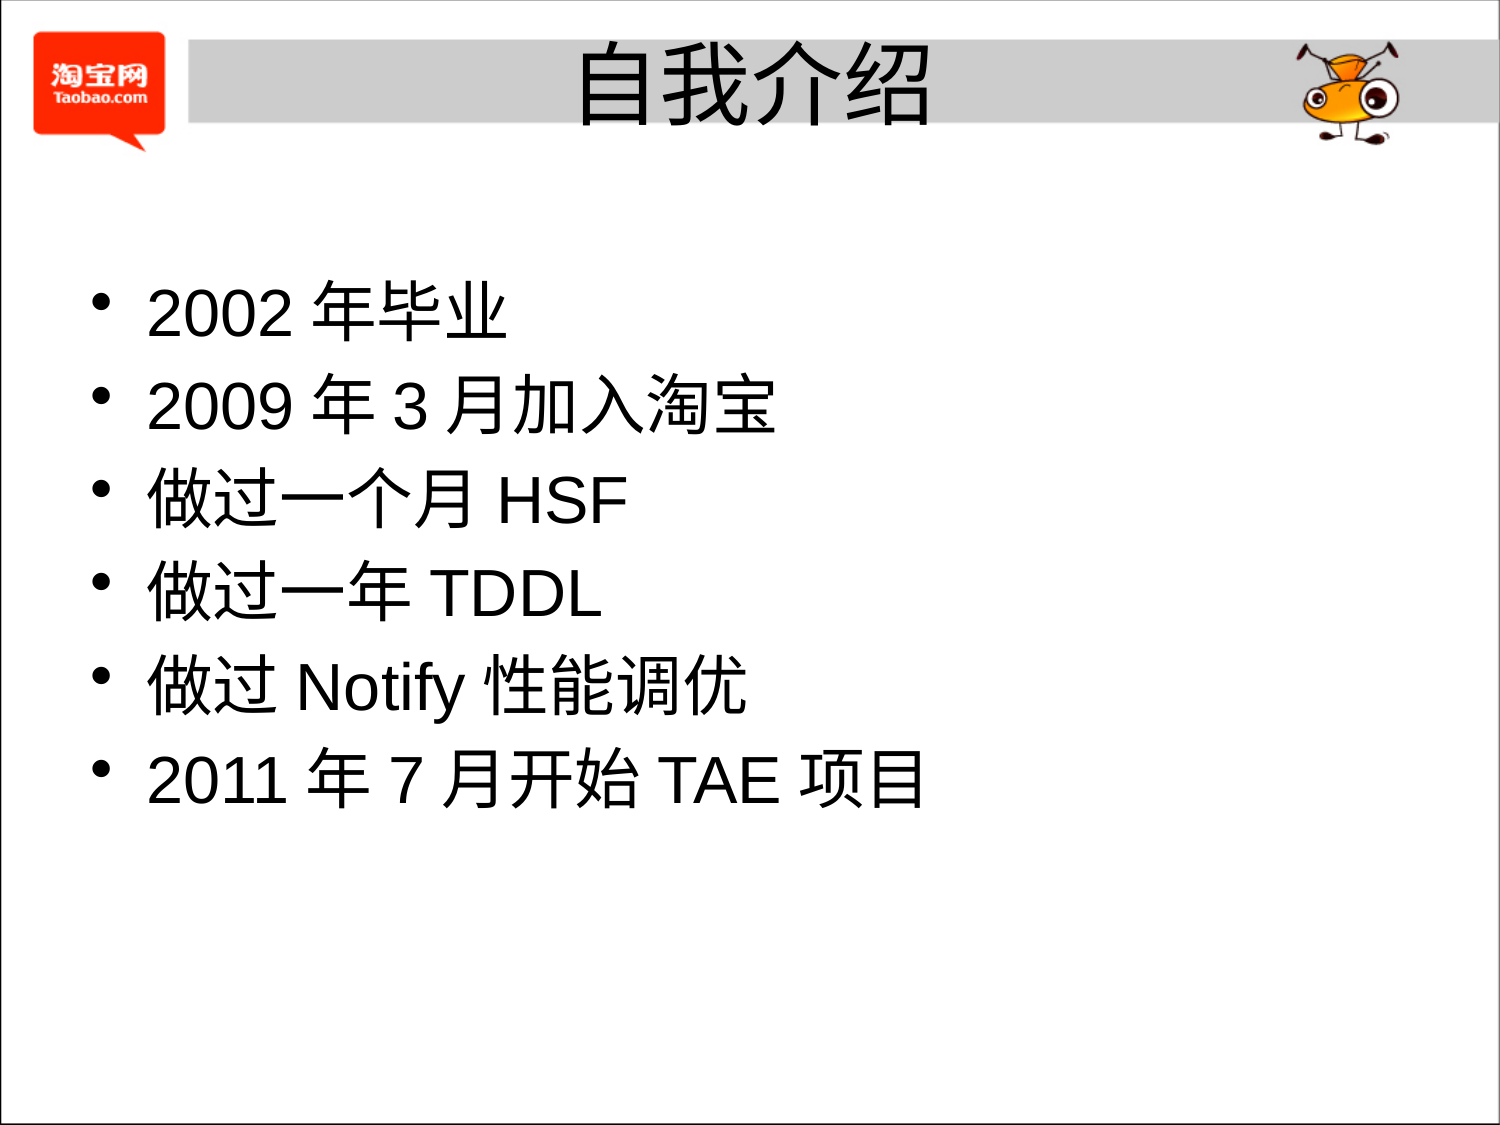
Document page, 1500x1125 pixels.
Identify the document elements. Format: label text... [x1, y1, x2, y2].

title 自我介绍 [76, 0, 1427, 177]
picture [0, 0, 1500, 1125]
list 2002年毕业 2009年3月加入淘宝 做过一个月HSF 做过一年TDDL 做过Notify性能调优 2011年7月开始TAE项目 [74, 262, 1426, 1006]
